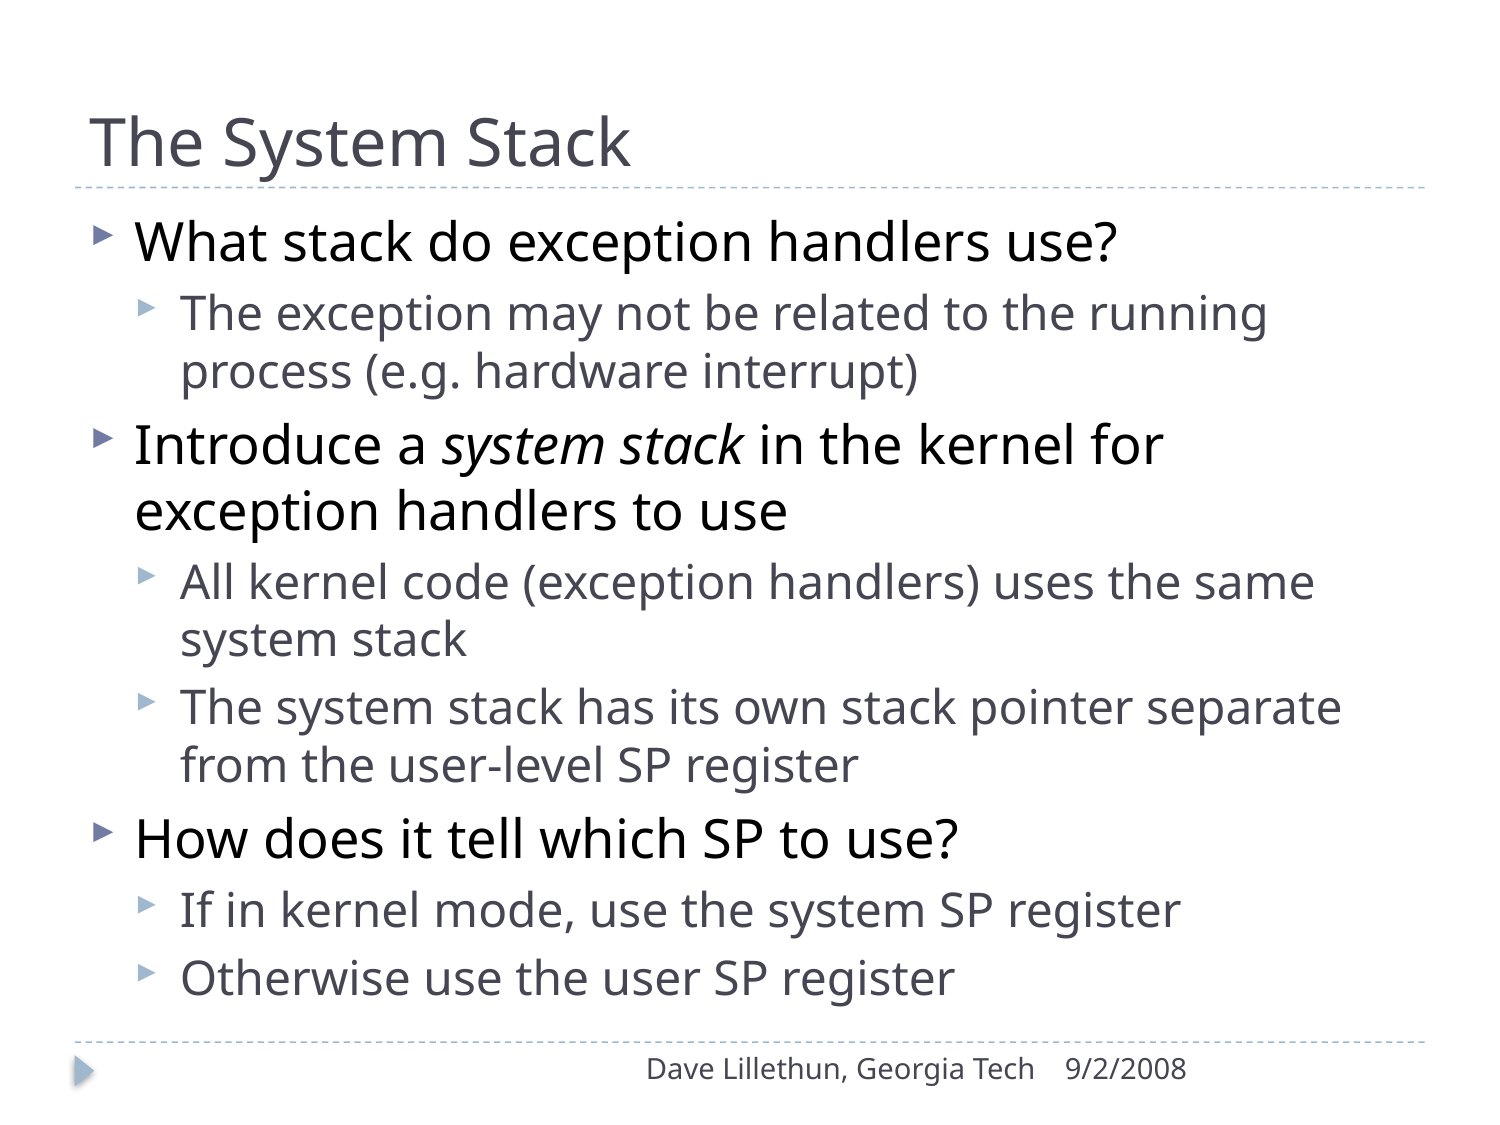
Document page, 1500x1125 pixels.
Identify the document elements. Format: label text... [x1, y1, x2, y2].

list What stack do exception handlers use? The exception may not be related to the running process (e.g. hardware interrupt) Introduce a system stack in the kernel for exception handlers to use All kernel code (exception handlers) uses the same system stack The system stack has its own stack pointer separate from the user-level SP register How does it tell which SP to use? If in kernel mode, use the system SP register Otherwise use the user SP register [75, 200, 1425, 1043]
footer Dave Lillethun, Georgia Tech [475, 1043, 1051, 1103]
title The System Stack [75, 24, 1425, 188]
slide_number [1051, 1042, 1426, 1103]
